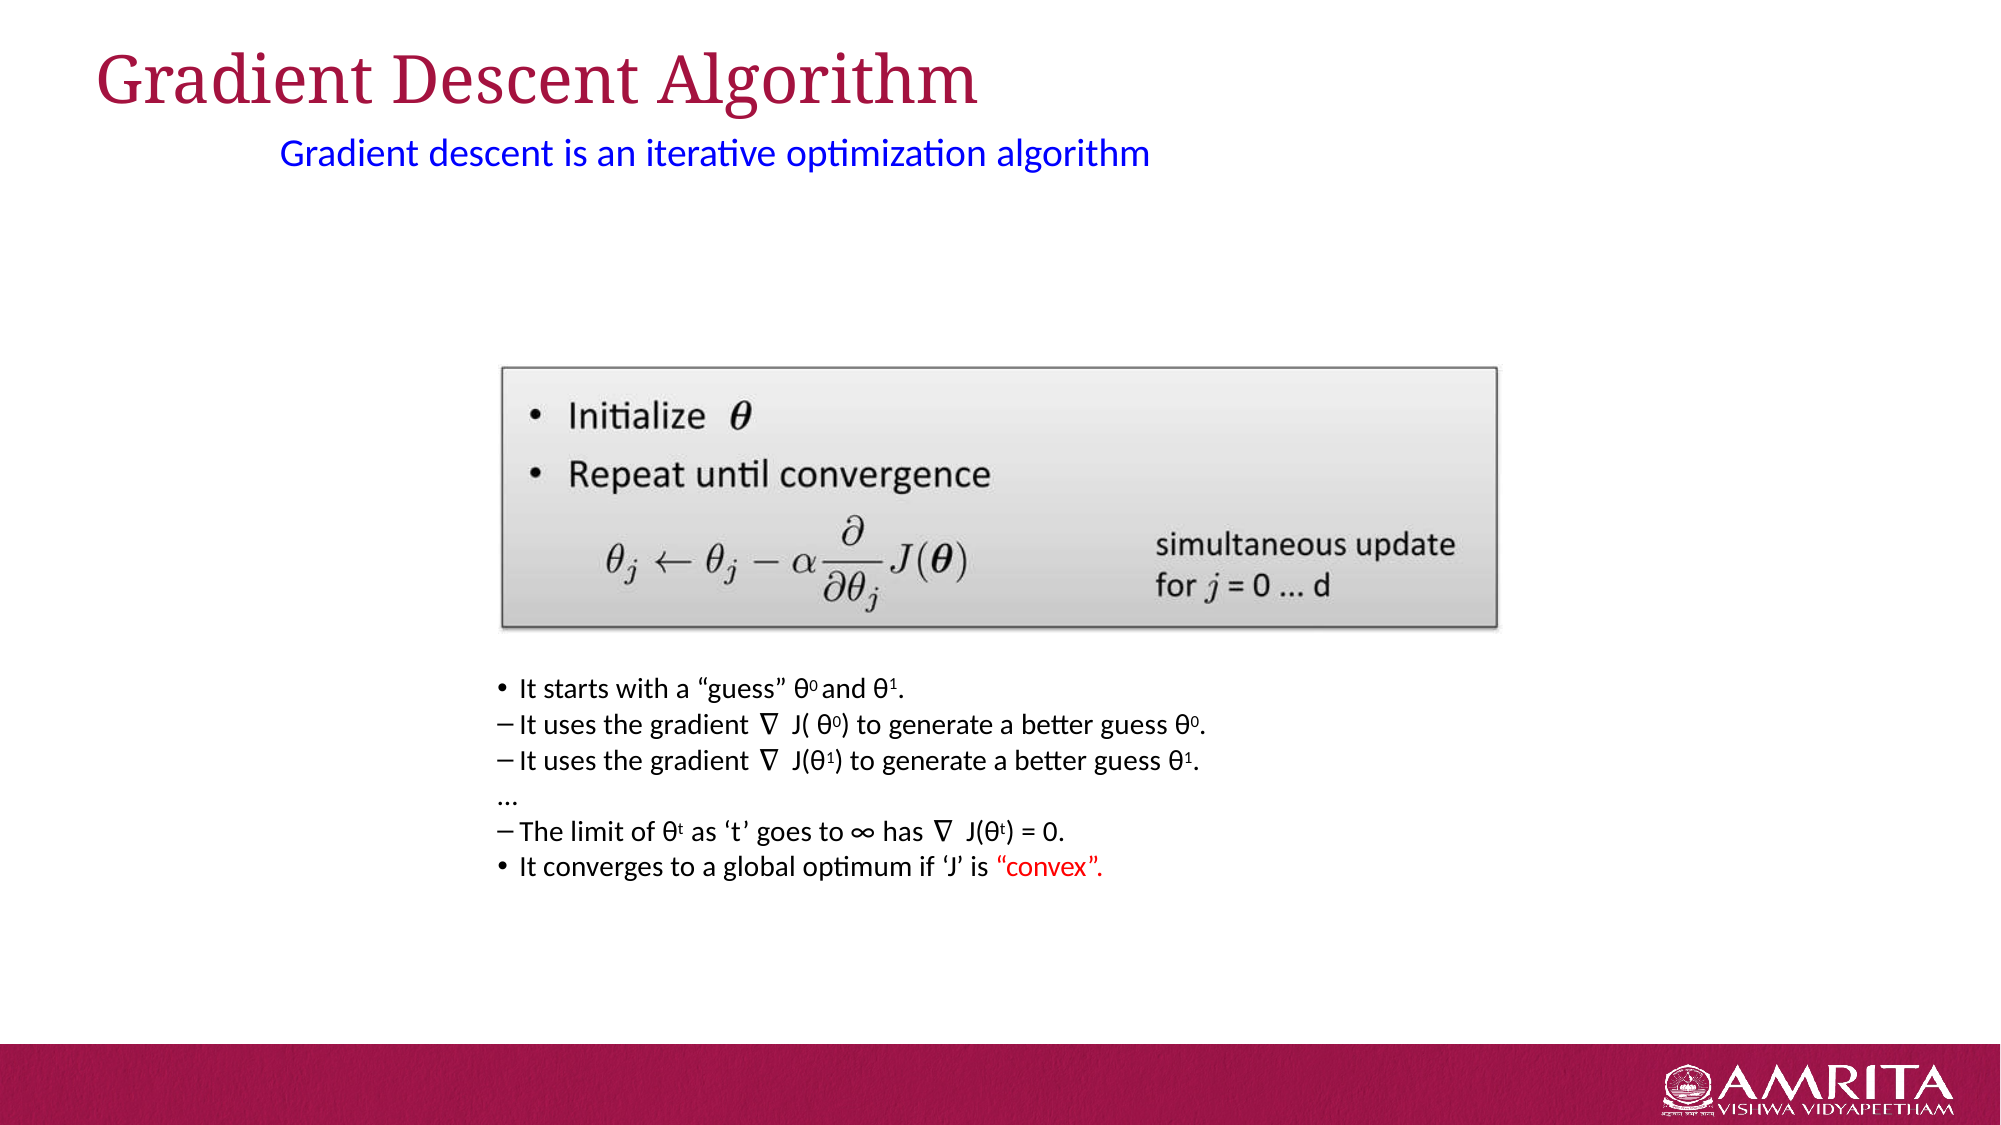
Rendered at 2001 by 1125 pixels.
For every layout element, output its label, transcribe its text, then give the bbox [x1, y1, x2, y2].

text_box It starts with a “guess” θ0 and θ1. It uses the gradient ∇ J( θ0) to generate a better guess θ0. It uses the gradient ∇ J(θ1) to generate a better guess θ1. … The limit of θt as ‘t’ goes to ∞ has ∇ J(θt) = 0. It converges to a global optimum if ‘J’ is “convex”. [492, 666, 1216, 883]
picture [498, 364, 1503, 634]
title Gradient Descent Algorithm Gradient descent is an iterative optimization algorithm [93, 0, 1933, 200]
picture [0, 1044, 2001, 1125]
